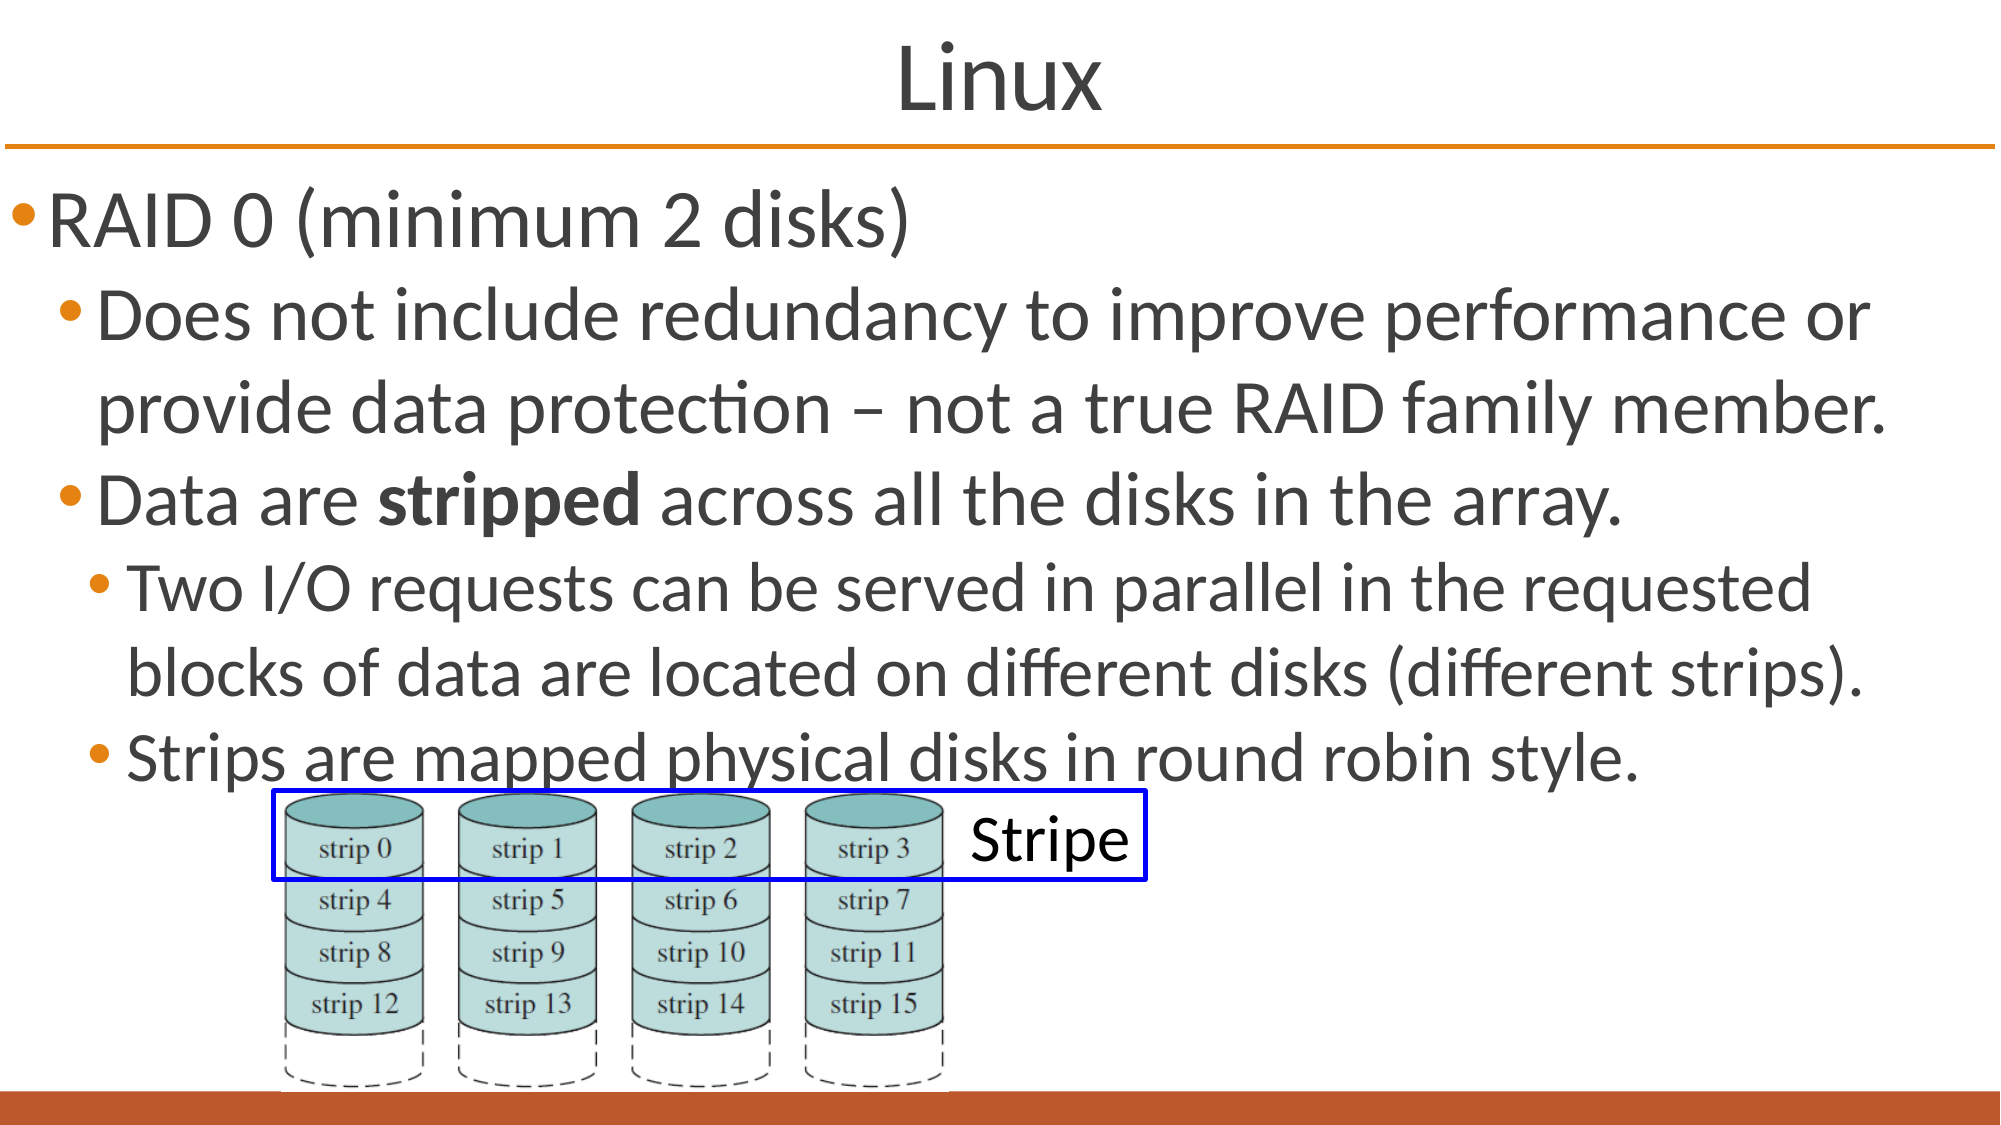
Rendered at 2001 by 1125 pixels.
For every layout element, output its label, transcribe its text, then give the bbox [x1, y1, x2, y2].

list RAID 0 (minimum 2 disks) Does not include redundancy to improve performance or provide data protection – not a true RAID family member. Data are stripped across all the disks in the array. Two I/O requests can be served in parallel in the requested blocks of data are located on different disks (different strips). Strips are mapped physical disks in round robin style. [9, 156, 1990, 1092]
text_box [273, 790, 1146, 1092]
title Linux [5, 6, 1995, 139]
